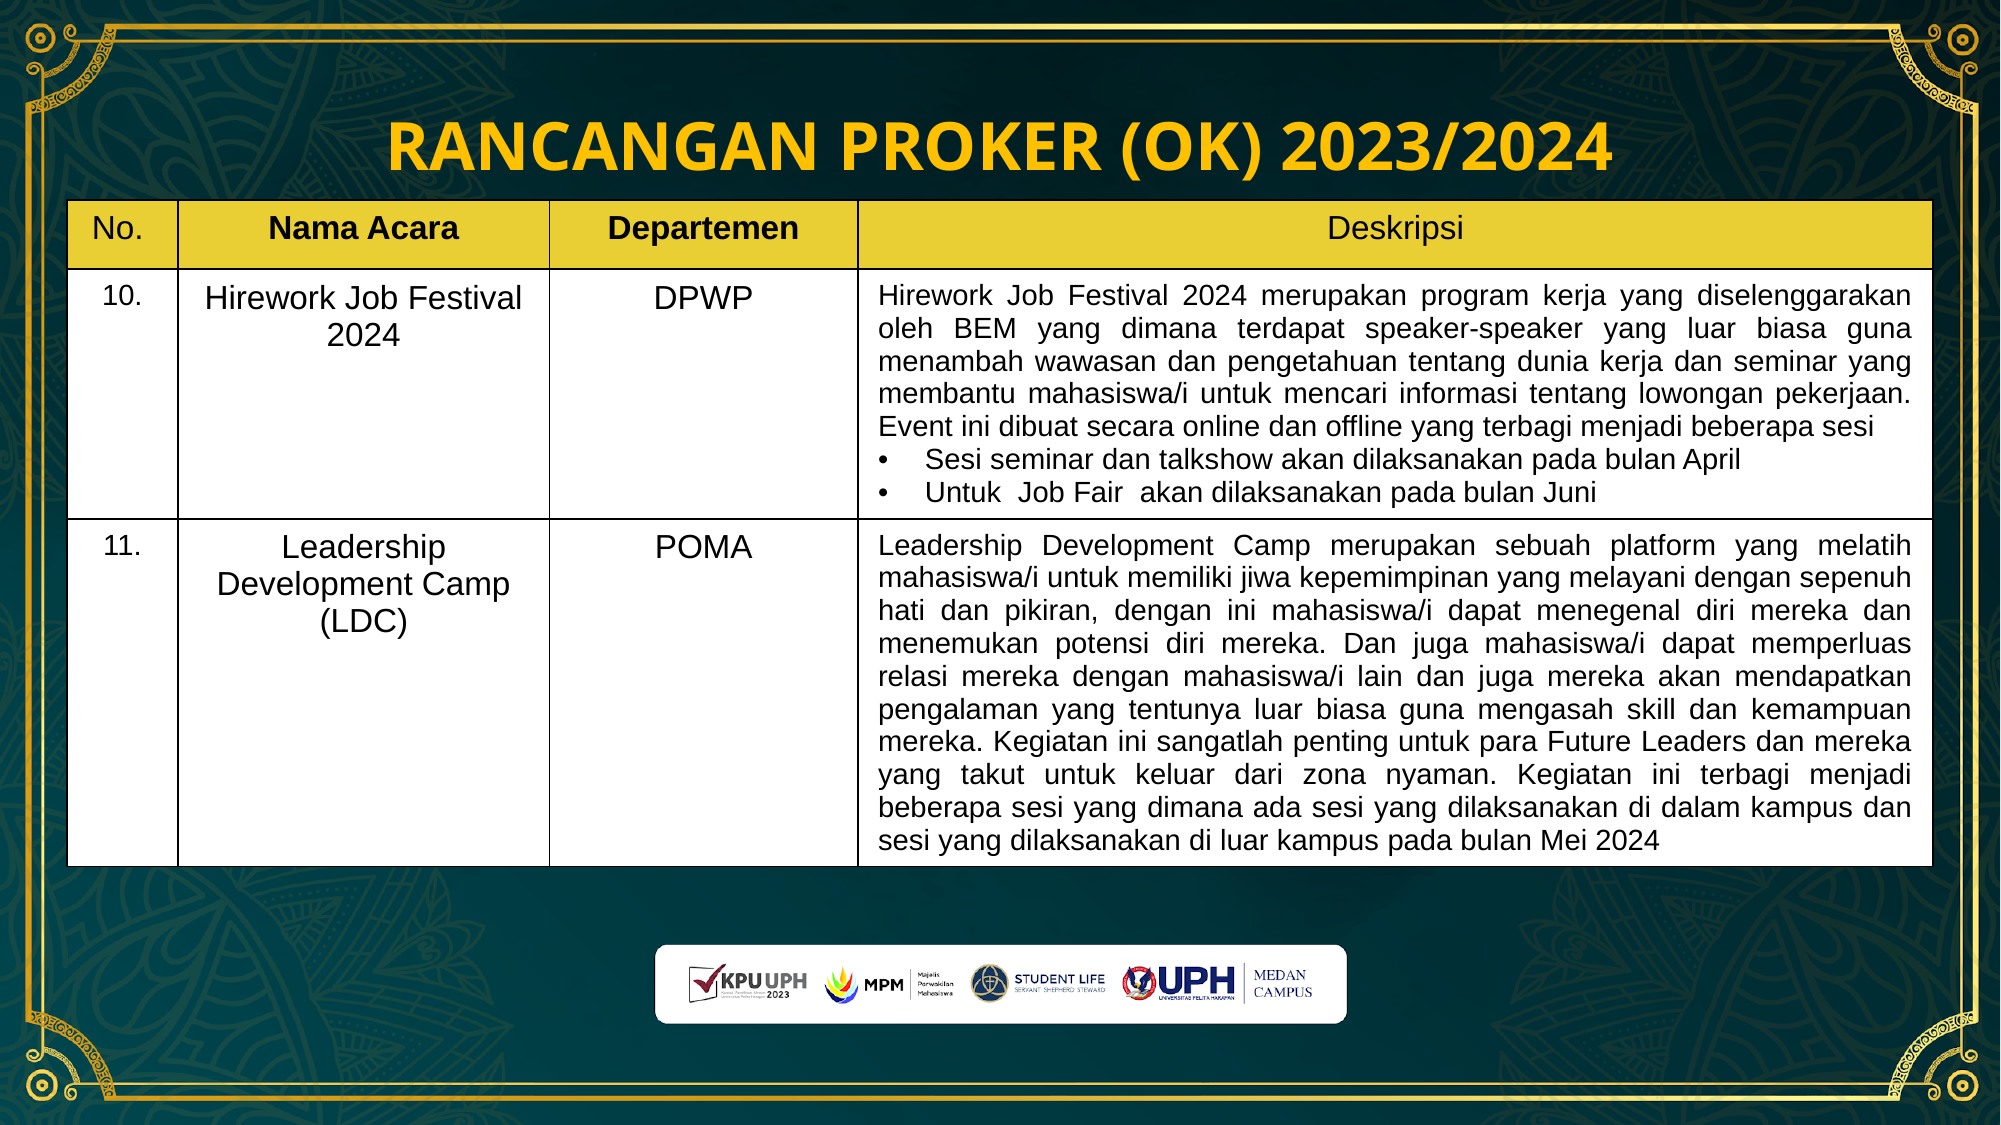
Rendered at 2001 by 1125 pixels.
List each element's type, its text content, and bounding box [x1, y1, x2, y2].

table_cell DPWP [550, 270, 857, 518]
table_header Departemen [550, 201, 857, 268]
table_header No. [68, 201, 177, 268]
picture [0, 0, 2001, 1125]
text_box RANCANGAN PROKER (OK) 2023/2024 [319, 95, 1681, 191]
table_header Nama Acara [179, 201, 549, 268]
table_cell POMA [550, 520, 857, 866]
table_cell Hirework Job Festival 2024 [179, 270, 549, 518]
table_cell Leadership Development Camp (LDC) [179, 520, 549, 866]
table_cell 10. [68, 270, 177, 518]
table_cell Hirework Job Festival 2024 merupakan program kerja yang diselenggarakan oleh BEM yang dimana terdapat speaker-speaker yang luar biasa guna menambah wawasan dan pengetahuan tentang dunia kerja dan seminar yang membantu mahasiswa/i untuk mencari informasi tentang lowongan pekerjaan. Event ini dibuat secara online dan offline yang terbagi menjadi beberapa sesi Sesi seminar dan talkshow akan dilaksanakan pada bulan April Untuk Job Fair akan dilaksanakan pada bulan Juni [859, 270, 1932, 518]
table_cell Leadership Development Camp merupakan sebuah platform yang melatih mahasiswa/i untuk memiliki jiwa kepemimpinan yang melayani dengan sepenuh hati dan pikiran, dengan ini mahasiswa/i dapat menegenal diri mereka dan menemukan potensi diri mereka. Dan juga mahasiswa/i dapat memperluas relasi mereka dengan mahasiswa/i lain dan juga mereka akan mendapatkan pengalaman yang tentunya luar biasa guna mengasah skill dan kemampuan mereka. Kegiatan ini sangatlah penting untuk para Future Leaders dan mereka yang takut untuk keluar dari zona nyaman. Kegiatan ini terbagi menjadi beberapa sesi yang dimana ada sesi yang dilaksanakan di dalam kampus dan sesi yang dilaksanakan di luar kampus pada bulan Mei 2024 [859, 520, 1932, 866]
table_cell 11. [68, 520, 177, 866]
table_header Deskripsi [859, 201, 1932, 268]
